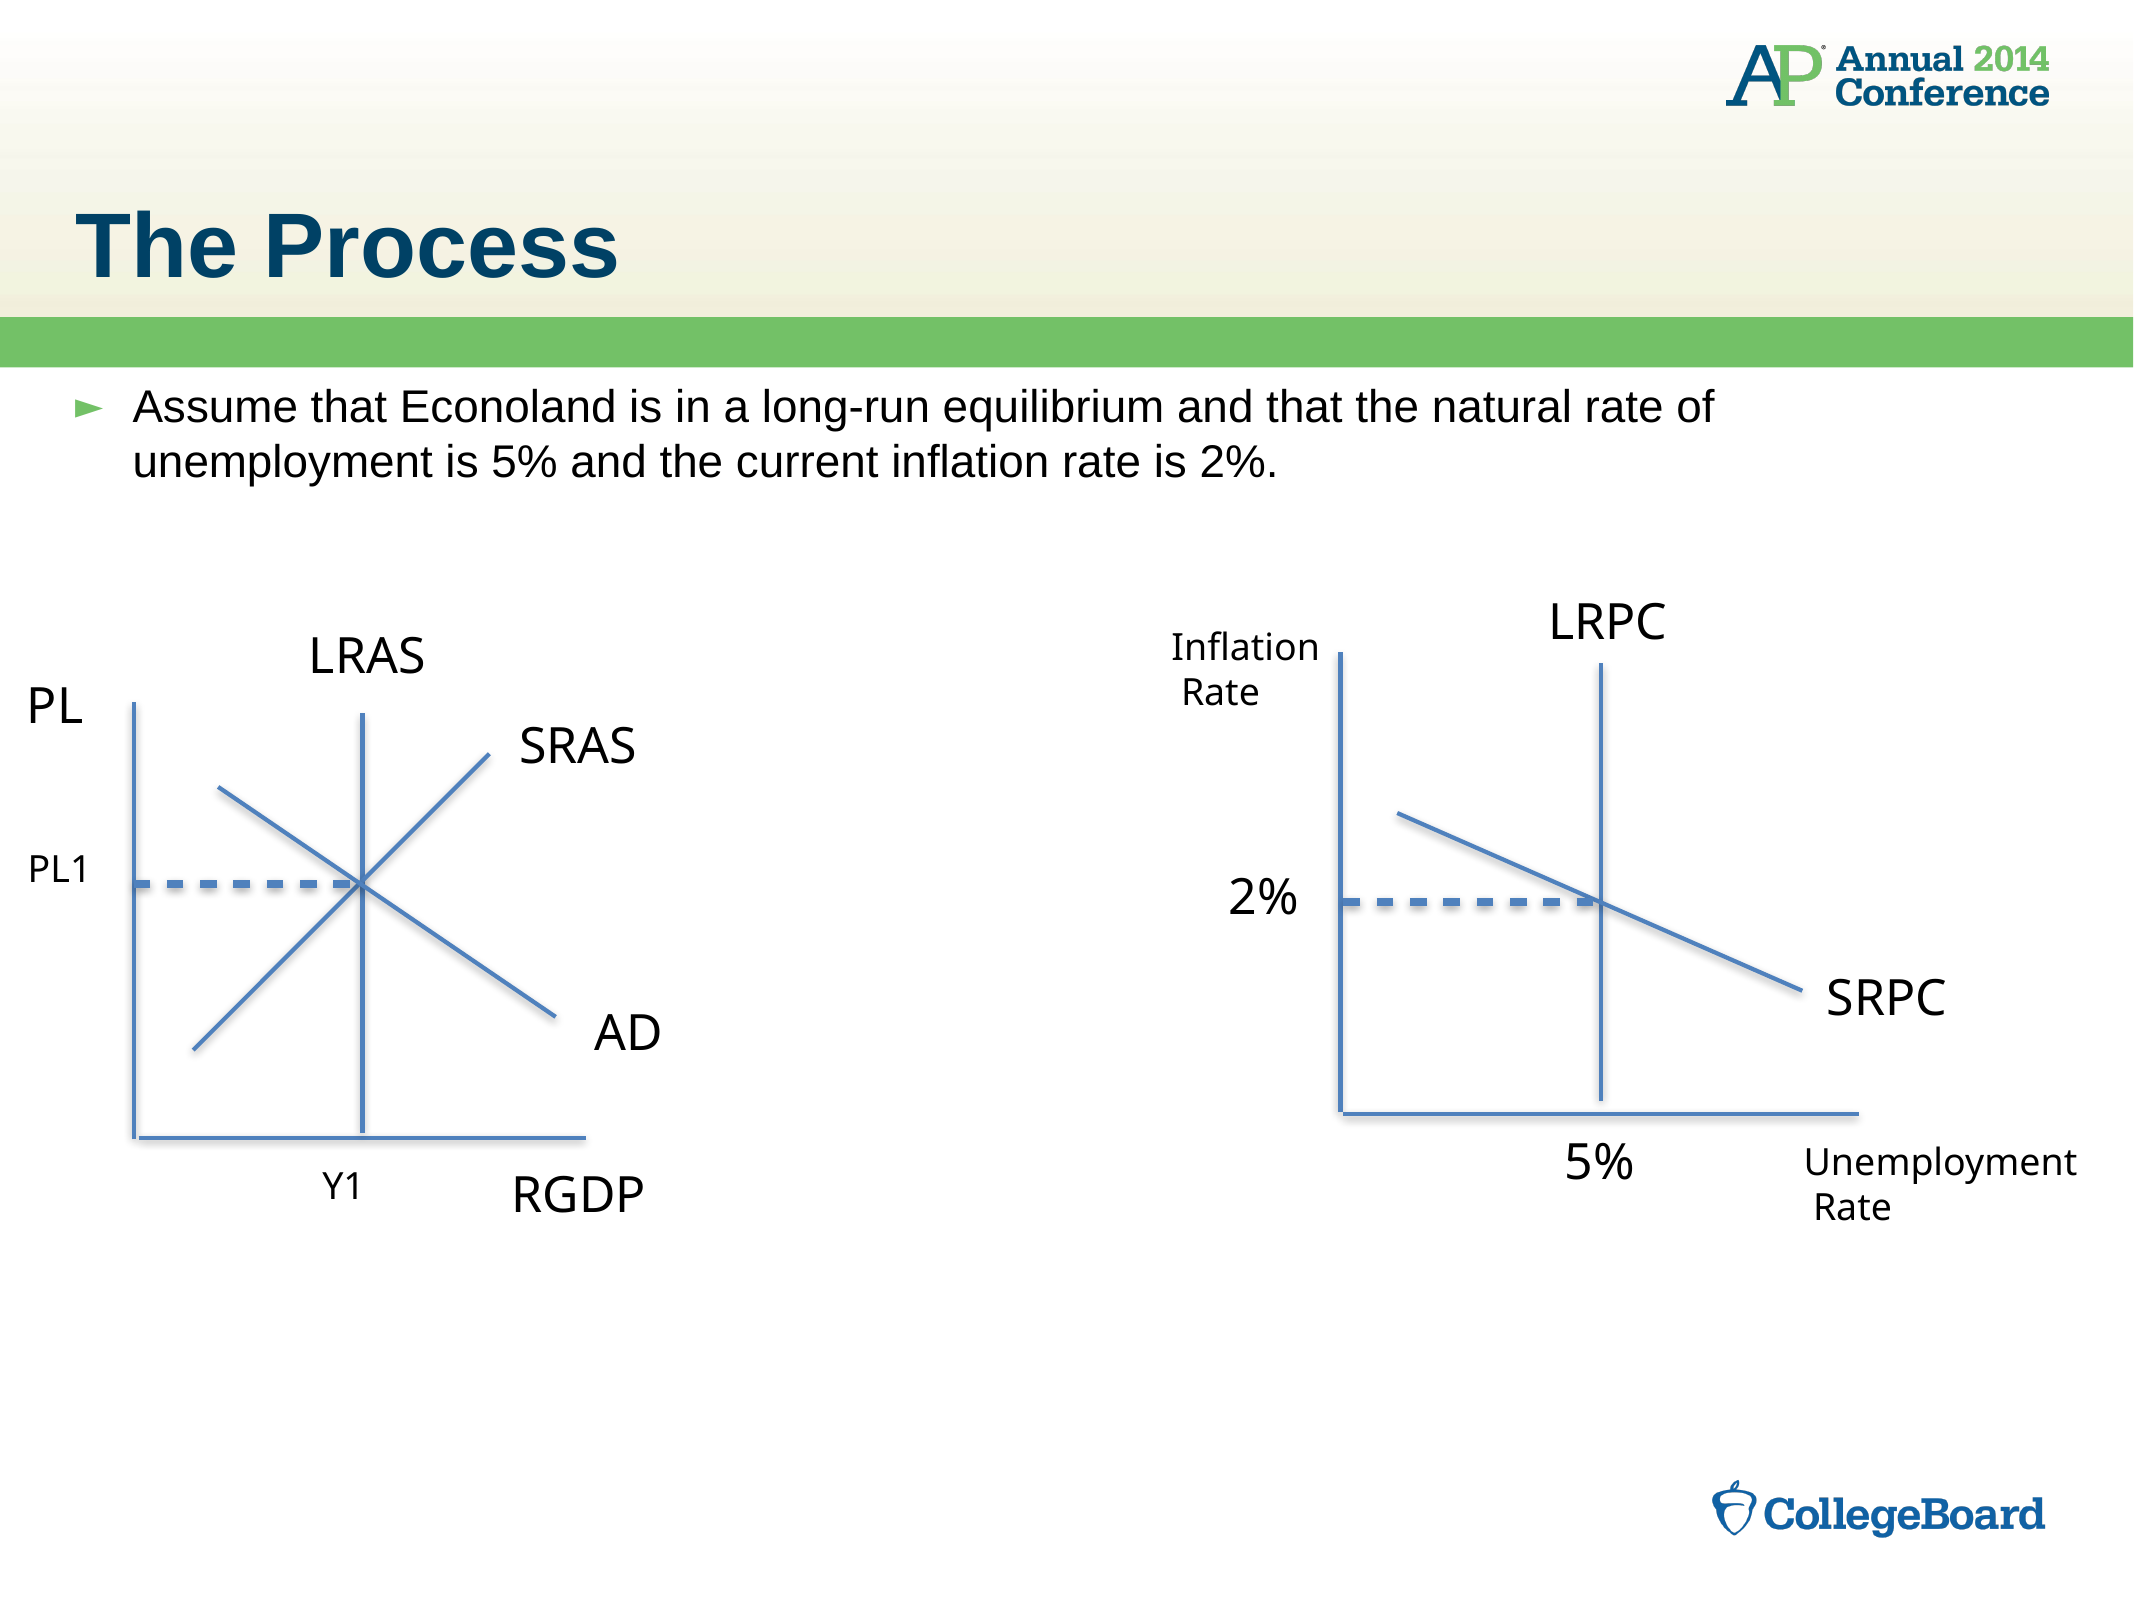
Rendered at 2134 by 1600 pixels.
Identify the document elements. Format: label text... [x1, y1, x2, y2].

list Assume that Econoland is in a long-run equilibrium and that the natural rate of unemployment is 5% and the current inflation rate is 2%. [63, 365, 1975, 1540]
text_box Y1 [311, 1151, 384, 1230]
picture [0, 368, 2134, 1600]
picture [0, 0, 2134, 317]
text_box Inflation Rate [1160, 612, 1336, 741]
text_box RGDP [500, 1151, 671, 1248]
text_box AD [583, 989, 686, 1085]
text_box SRAS [508, 703, 663, 799]
text_box LRPC [1537, 578, 1691, 674]
title The Process [63, 20, 1975, 308]
text_box SRPC [1816, 954, 1972, 1051]
text_box Unemployment Rate [1792, 1127, 2116, 1262]
text_box PL [16, 662, 99, 758]
text_box 5% [1564, 1129, 1664, 1226]
text_box LRAS [298, 612, 450, 708]
text_box PL1 [17, 834, 110, 912]
text_box 2% [1218, 854, 1317, 950]
